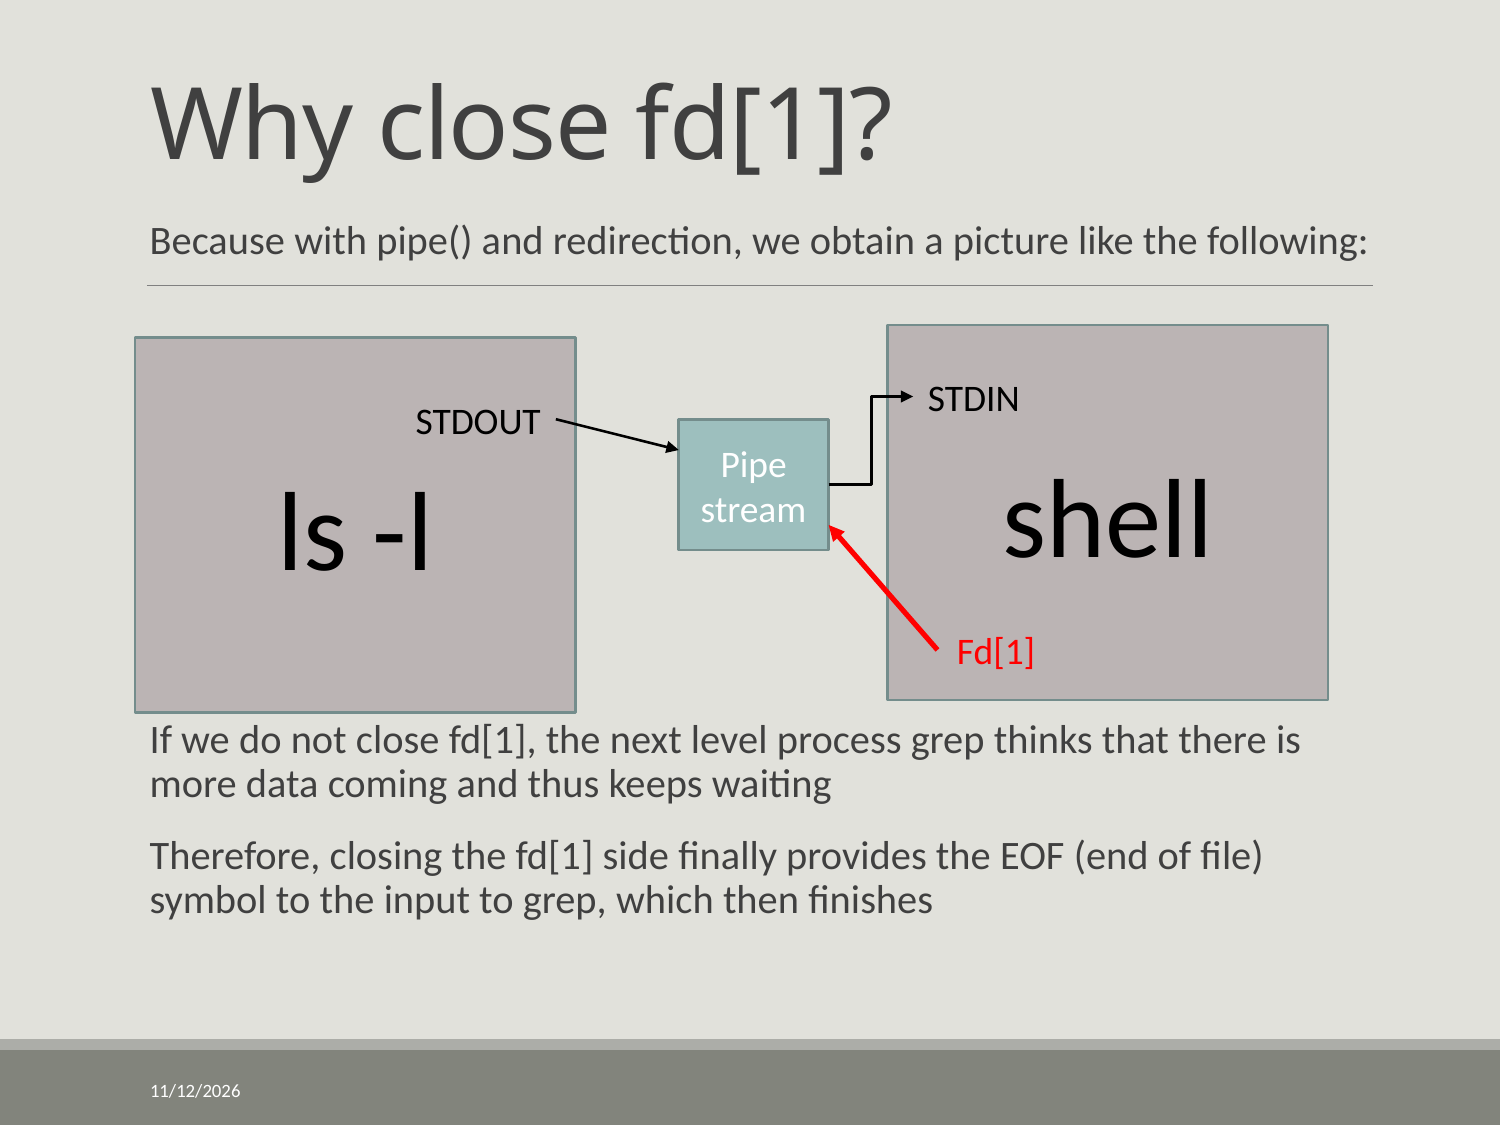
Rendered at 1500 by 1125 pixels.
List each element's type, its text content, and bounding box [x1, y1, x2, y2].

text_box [828, 396, 913, 486]
text_box STDIN [913, 366, 1035, 427]
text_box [828, 524, 938, 651]
text_box Fd[1] [942, 619, 1051, 680]
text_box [556, 419, 680, 451]
text_box STDOUT [400, 389, 556, 450]
title Why close fd[1]? [135, 47, 1373, 188]
text_box Pipe stream [677, 418, 830, 551]
list Because with pipe() and redirection, we obtain a picture like the following: If we do not close fd[1], the next level process grep thinks that there is more data coming and thus keeps waiting Therefore, closing the fd[1] side finally provides the EOF (end of file) symbol to the input to grep, which then finishes [135, 212, 1373, 963]
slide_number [135, 1059, 440, 1120]
